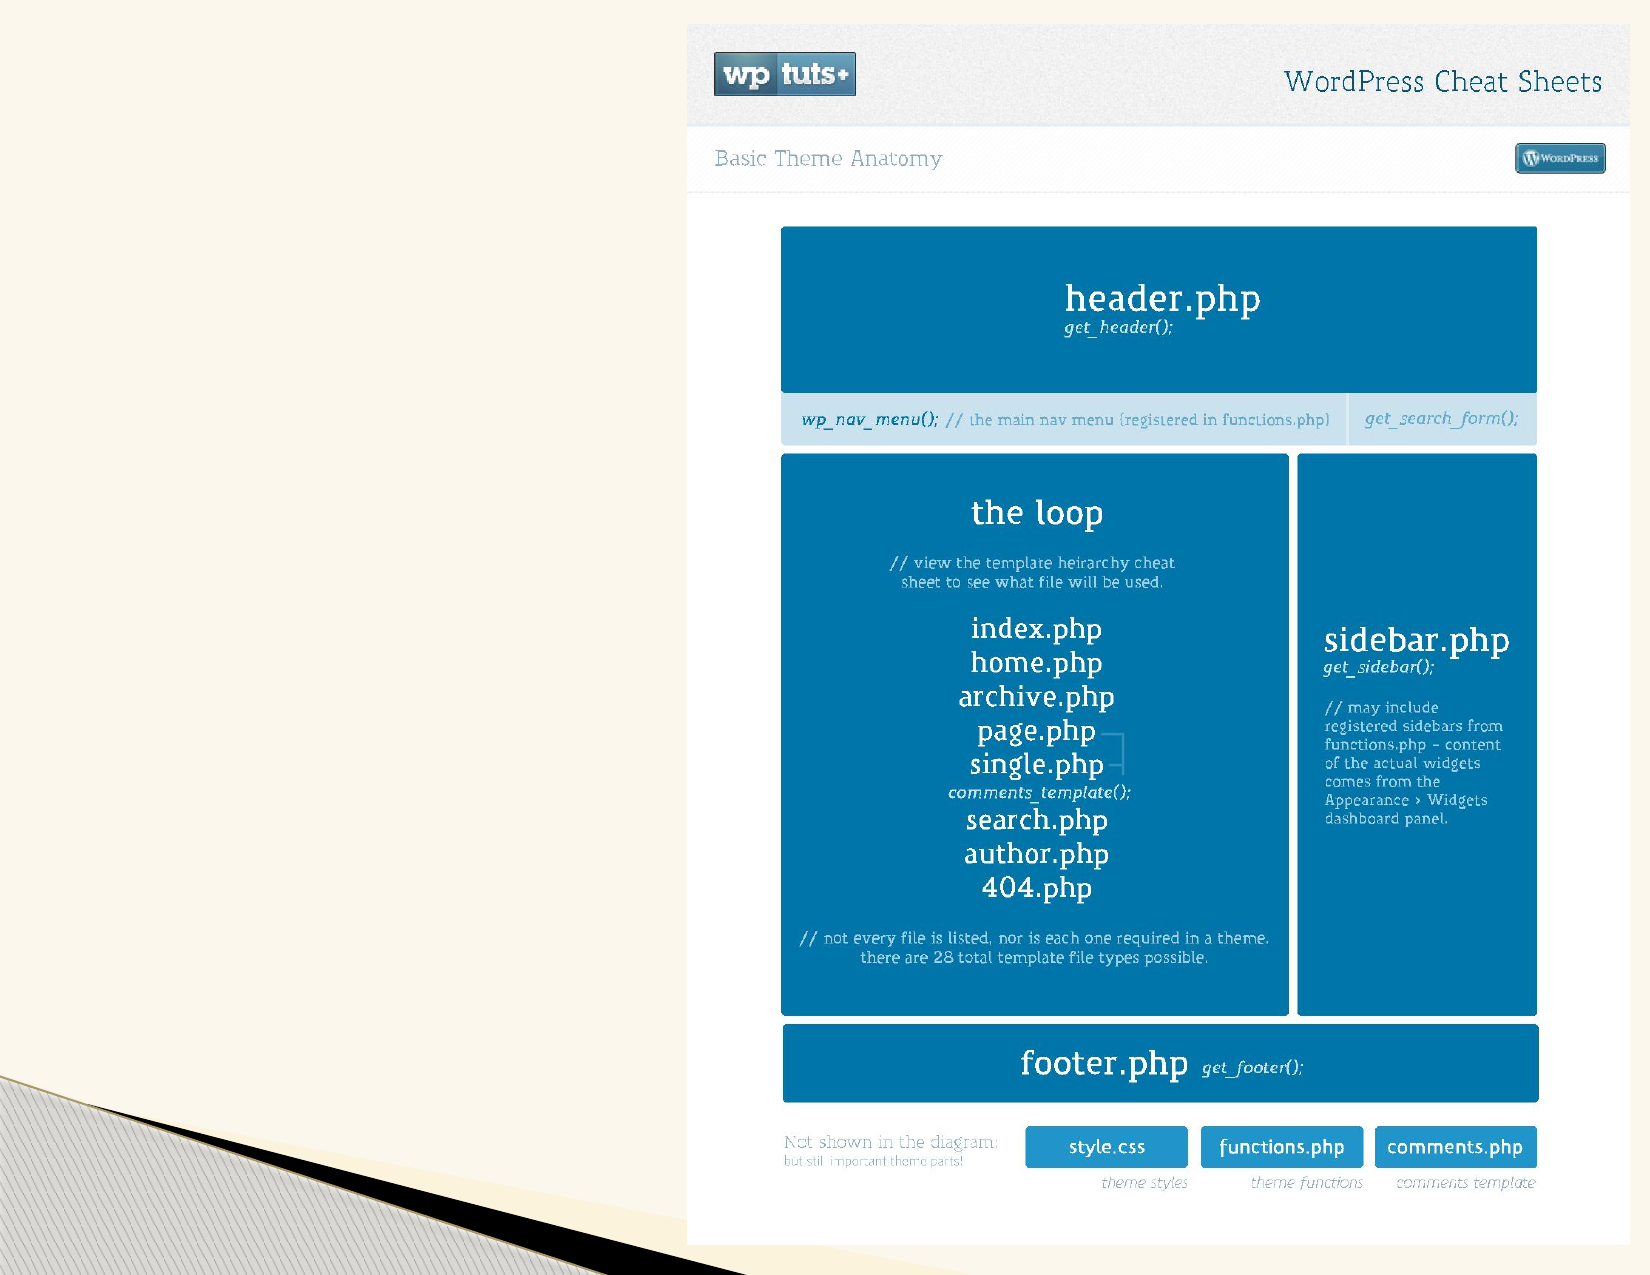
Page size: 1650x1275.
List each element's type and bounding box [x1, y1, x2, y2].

picture [687, 24, 1630, 1245]
